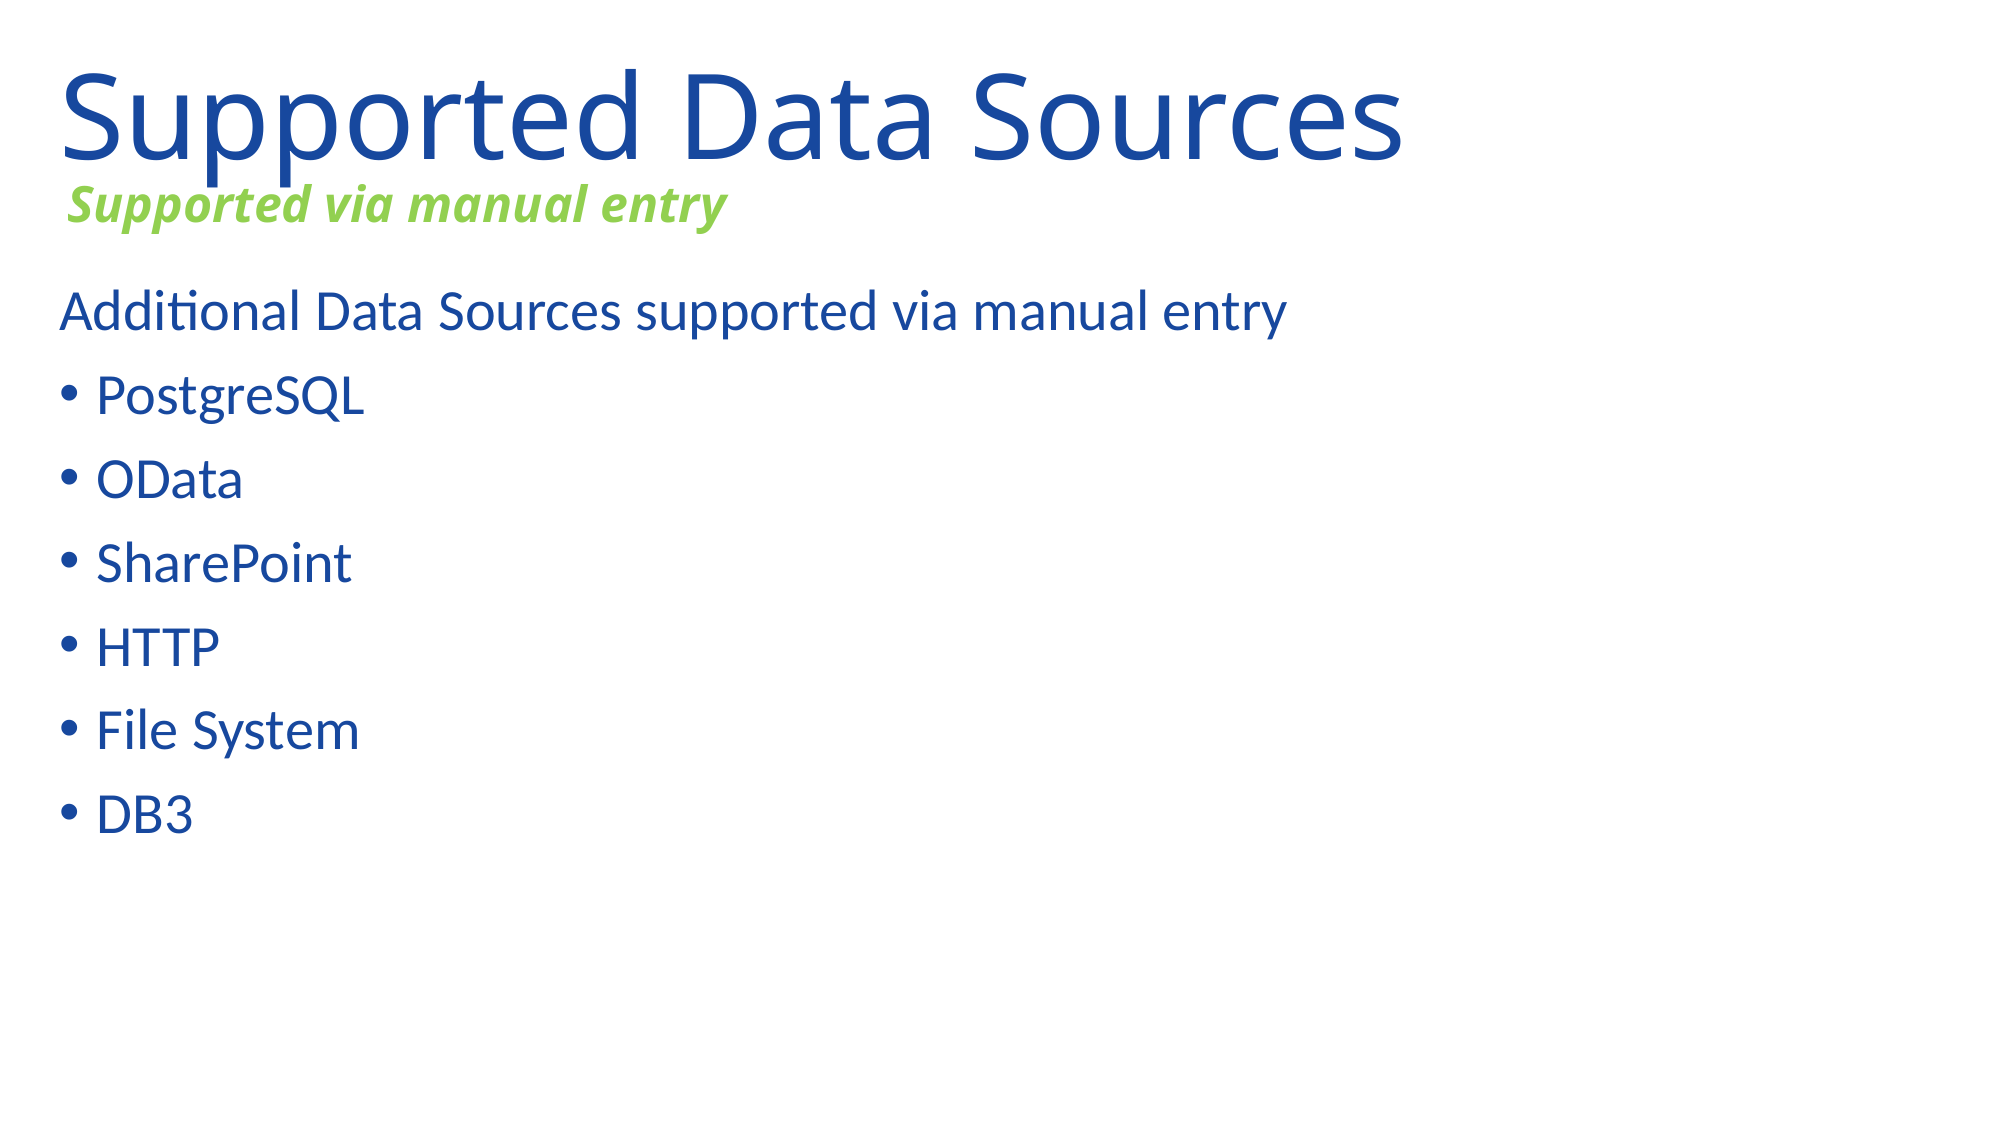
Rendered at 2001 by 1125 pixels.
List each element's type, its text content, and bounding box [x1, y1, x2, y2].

title Supported Data Sources [44, 47, 1956, 195]
list Additional Data Sources supported via manual entry PostgreSQL OData SharePoint HTTP File System DB3 [44, 272, 1809, 1078]
text_box Supported via manual entry [52, 132, 1964, 280]
